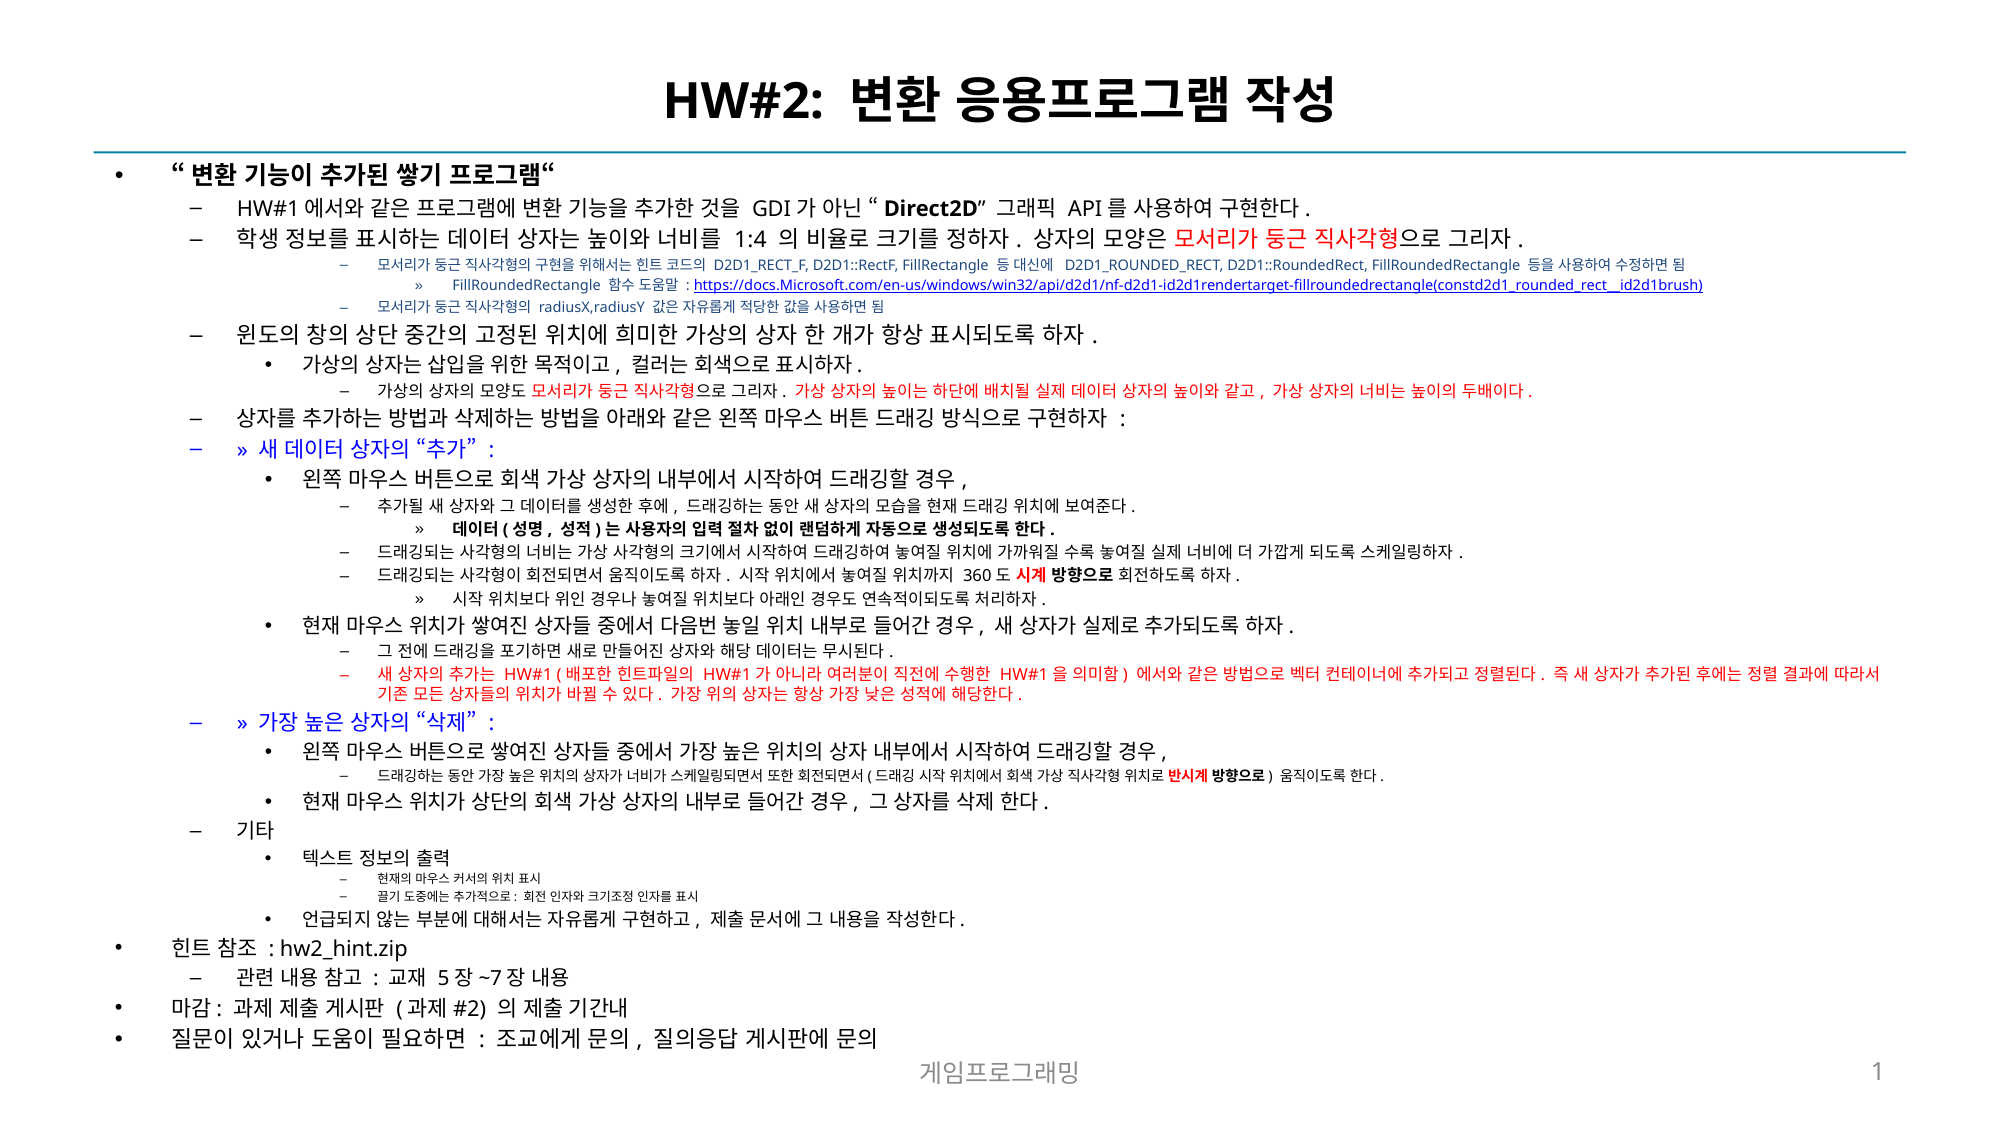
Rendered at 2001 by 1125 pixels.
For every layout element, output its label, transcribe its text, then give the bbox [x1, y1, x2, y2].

footer 게임프로그래밍 [683, 1042, 1317, 1103]
list “변환 기능이 추가된 쌓기 프로그램“ HW#1에서와 같은 프로그램에 변환 기능을 추가한 것을 GDI가 아닌 “Direct2D” 그래픽 API를 사용하여 구현한다. 학생 정보를 표시하는 데이터 상자는 높이와 너비를 1:4 의 비율로 크기를 정하자. 상자의 모양은 모서리가 둥근 직사각형으로 그리자. 모서리가 둥근 직사각형의 구현을 위해서는 힌트 코드의 D2D1_RECT_F, D2D1::RectF, FillRectangle 등 대신에 D2D1_ROUNDED_RECT, D2D1::RoundedRect, FillRoundedRectangle 등을 사용하여 수정하면 됨 FillRoundedRectangle 함수 도움말 : https://docs.Microsoft.com/en-us/windows/win32/api/d2d1/nf-d2d1-id2d1rendertarget-fillroundedrectangle(constd2d1_rounded_rect__id2d1brush) 모서리가 둥근 직사각형의 radiusX,radiusY 값은 자유롭게 적당한 값을 사용하면 됨 윈도의 창의 상단 중간의 고정된 위치에 희미한 가상의 상자 한 개가 항상 표시되도록 하자. 가상의 상자는 삽입을 위한 목적이고, 컬러는 회색으로 표시하자. 가상의 상자의 모양도 모서리가 둥근 직사각형으로 그리자. 가상 상자의 높이는 하단에 배치될 실제 데이터 상자의 높이와 같고, 가상 상자의 너비는 높이의 두배이다. 상자를 추가하는 방법과 삭제하는 방법을 아래와 같은 왼쪽 마우스 버튼 드래깅 방식으로 구현하자 : » 새 데이터 상자의 “추가” : 왼쪽 마우스 버튼으로 회색 가상 상자의 내부에서 시작하여 드래깅할 경우, 추가될 새 상자와 그 데이터를 생성한 후에, 드래깅하는 동안 새 상자의 모습을 현재 드래깅 위치에 보여준다. 데이터(성명, 성적)는 사용자의 입력 절차 없이 랜덤하게 자동으로 생성되도록 한다. 드래깅되는 사각형의 너비는 가상 사각형의 크기에서 시작하여 드래깅하여 놓여질 위치에 가까워질 수록 놓여질 실제 너비에 더 가깝게 되도록 스케일링하자. 드래깅되는 사각형이 회전되면서 움직이도록 하자. 시작 위치에서 놓여질 위치까지 360도 시계 방향으로 회전하도록 하자. 시작 위치보다 위인 경우나 놓여질 위치보다 아래인 경우도 연속적이되도록 처리하자. 현재 마우스 위치가 쌓여진 상자들 중에서 다음번 놓일 위치 내부로 들어간 경우, 새 상자가 실제로 추가되도록 하자. 그 전에 드래깅을 포기하면 새로 만들어진 상자와 해당 데이터는 무시된다. 새 상자의 추가는 HW#1 (배포한 힌트파일의 HW#1가 아니라 여러분이 직전에 수행한 HW#1을 의미함) 에서와 같은 방법으로 벡터 컨테이너에 추가되고 정렬된다. 즉 새 상자가 추가된 후에는 정렬 결과에 따라서 기존 모든 상자들의 위치가 바뀔 수 있다. 가장 위의 상자는 항상 가장 낮은 성적에 해당한다. » 가장 높은 상자의 “삭제” : 왼쪽 마우스 버튼으로 쌓여진 상자들 중에서 가장 높은 위치의 상자 내부에서 시작하여 드래깅할 경우, 드래깅하는 동안 가장 높은 위치의 상자가 너비가 스케일링되면서 또한 회전되면서(드래깅 시작 위치에서 회색 가상 직사각형 위치로 반시계 방향으로) 움직이도록 한다. 현재 마우스 위치가 상단의 회색 가상 상자의 내부로 들어간 경우, 그 상자를 삭제 한다. 기타 텍스트 정보의 출력 현재의 마우스 커서의 위치 표시 끌기 도중에는 추가적으로: 회전 인자와 크기조정 인자를 표시 언급되지 않는 부분에 대해서는 자유롭게 구현하고, 제출 문서에 그 내용을 작성한다. 힌트 참조 : hw2_hint.zip 관련 내용 참고 : 교재 5장~7장 내용 마감: 과제 제출 게시판 (과제#2) 의 제출 기간내 질문이 있거나 도움이 필요하면 : 조교에게 문의, 질의응답 게시판에 문의 [99, 152, 1901, 1032]
title HW#2: 변환 응용프로그램 작성 [99, 44, 1901, 152]
slide_number 1 [1433, 1042, 1900, 1103]
